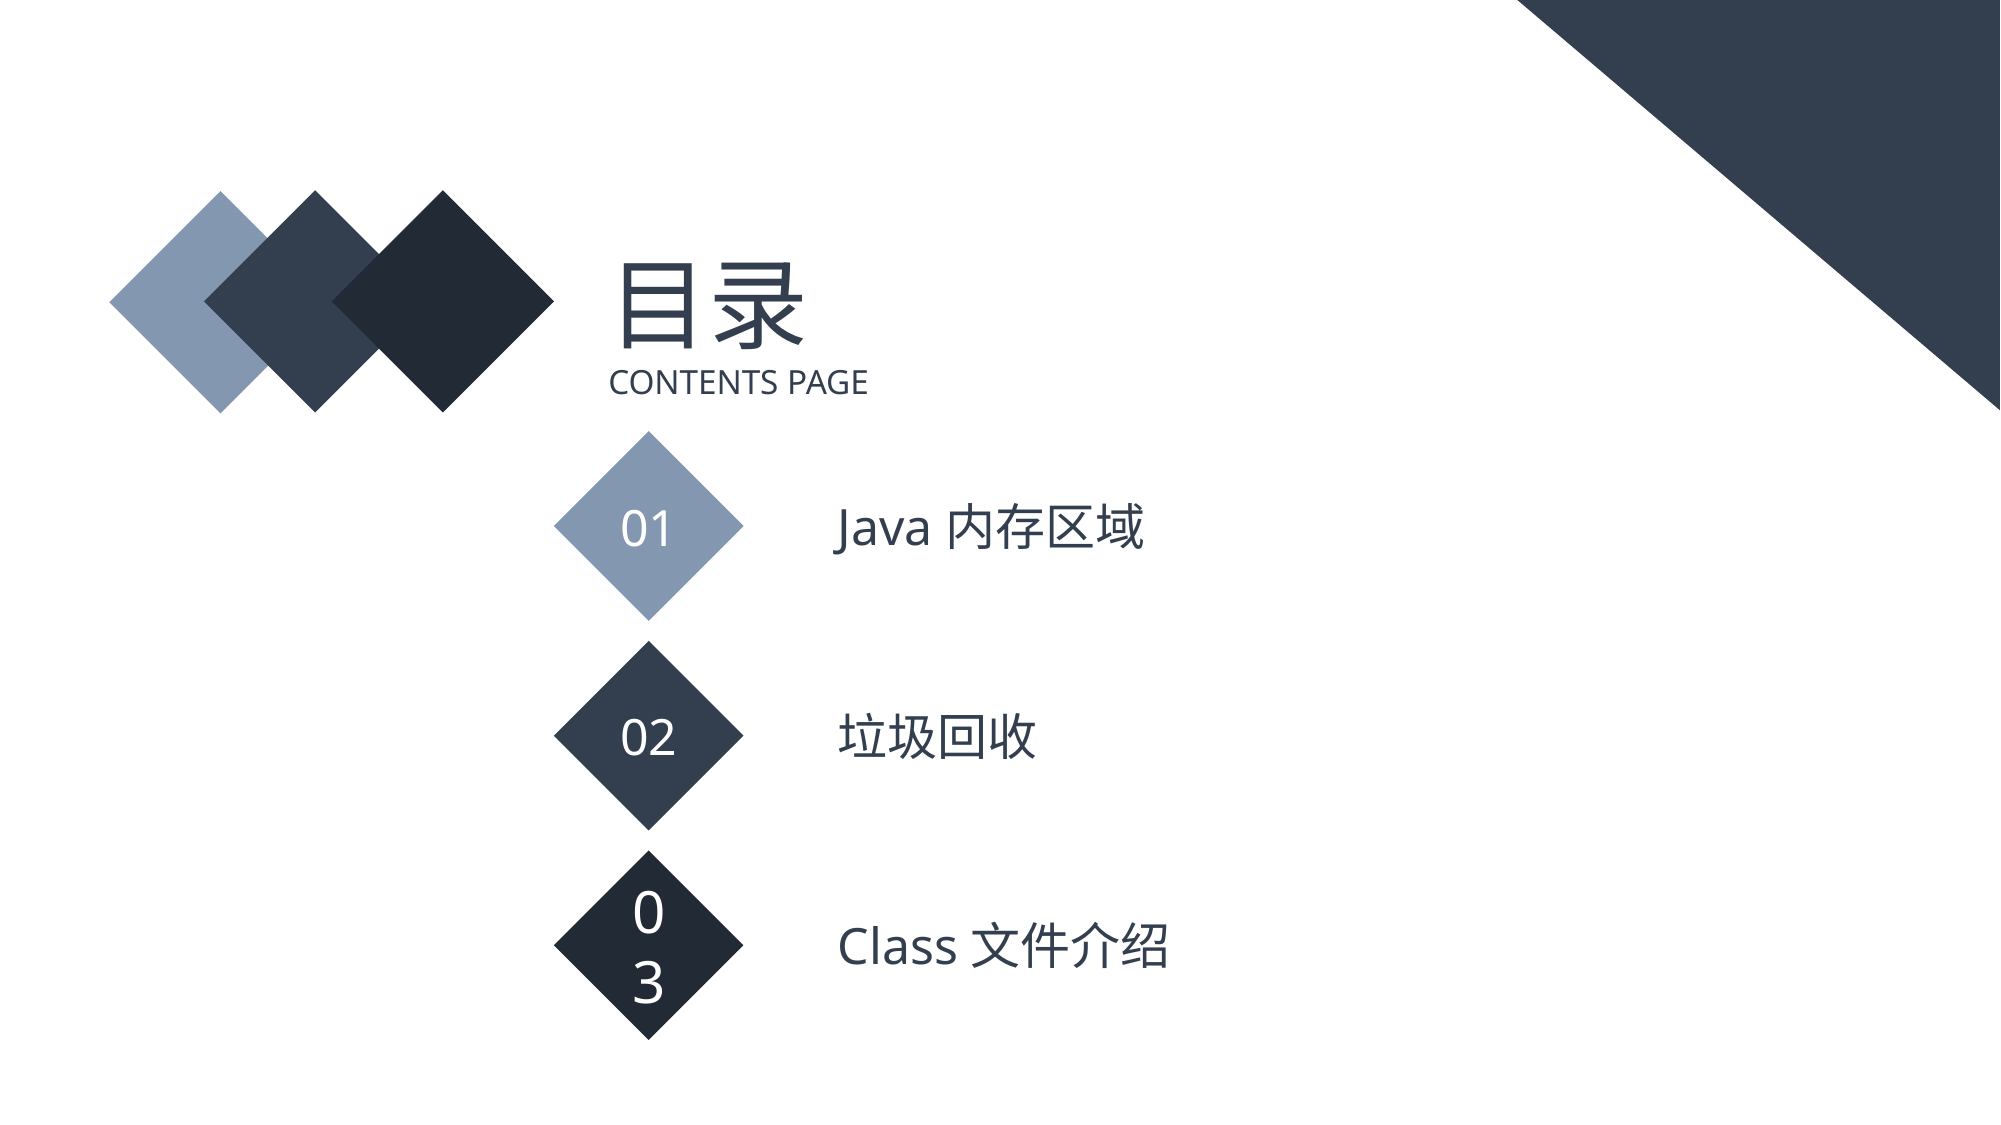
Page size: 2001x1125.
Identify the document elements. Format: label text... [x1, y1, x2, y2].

text_box 02 [552, 639, 745, 832]
text_box Class文件介绍 [822, 907, 1485, 983]
text_box 01 [552, 429, 746, 623]
text_box 垃圾回收 [822, 697, 1485, 773]
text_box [141, 222, 522, 381]
text_box Java内存区域 [822, 488, 1485, 563]
text_box [1515, 0, 2000, 412]
text_box 03 [552, 848, 745, 1042]
text_box 目录 CONTENTS PAGE [593, 234, 1636, 529]
